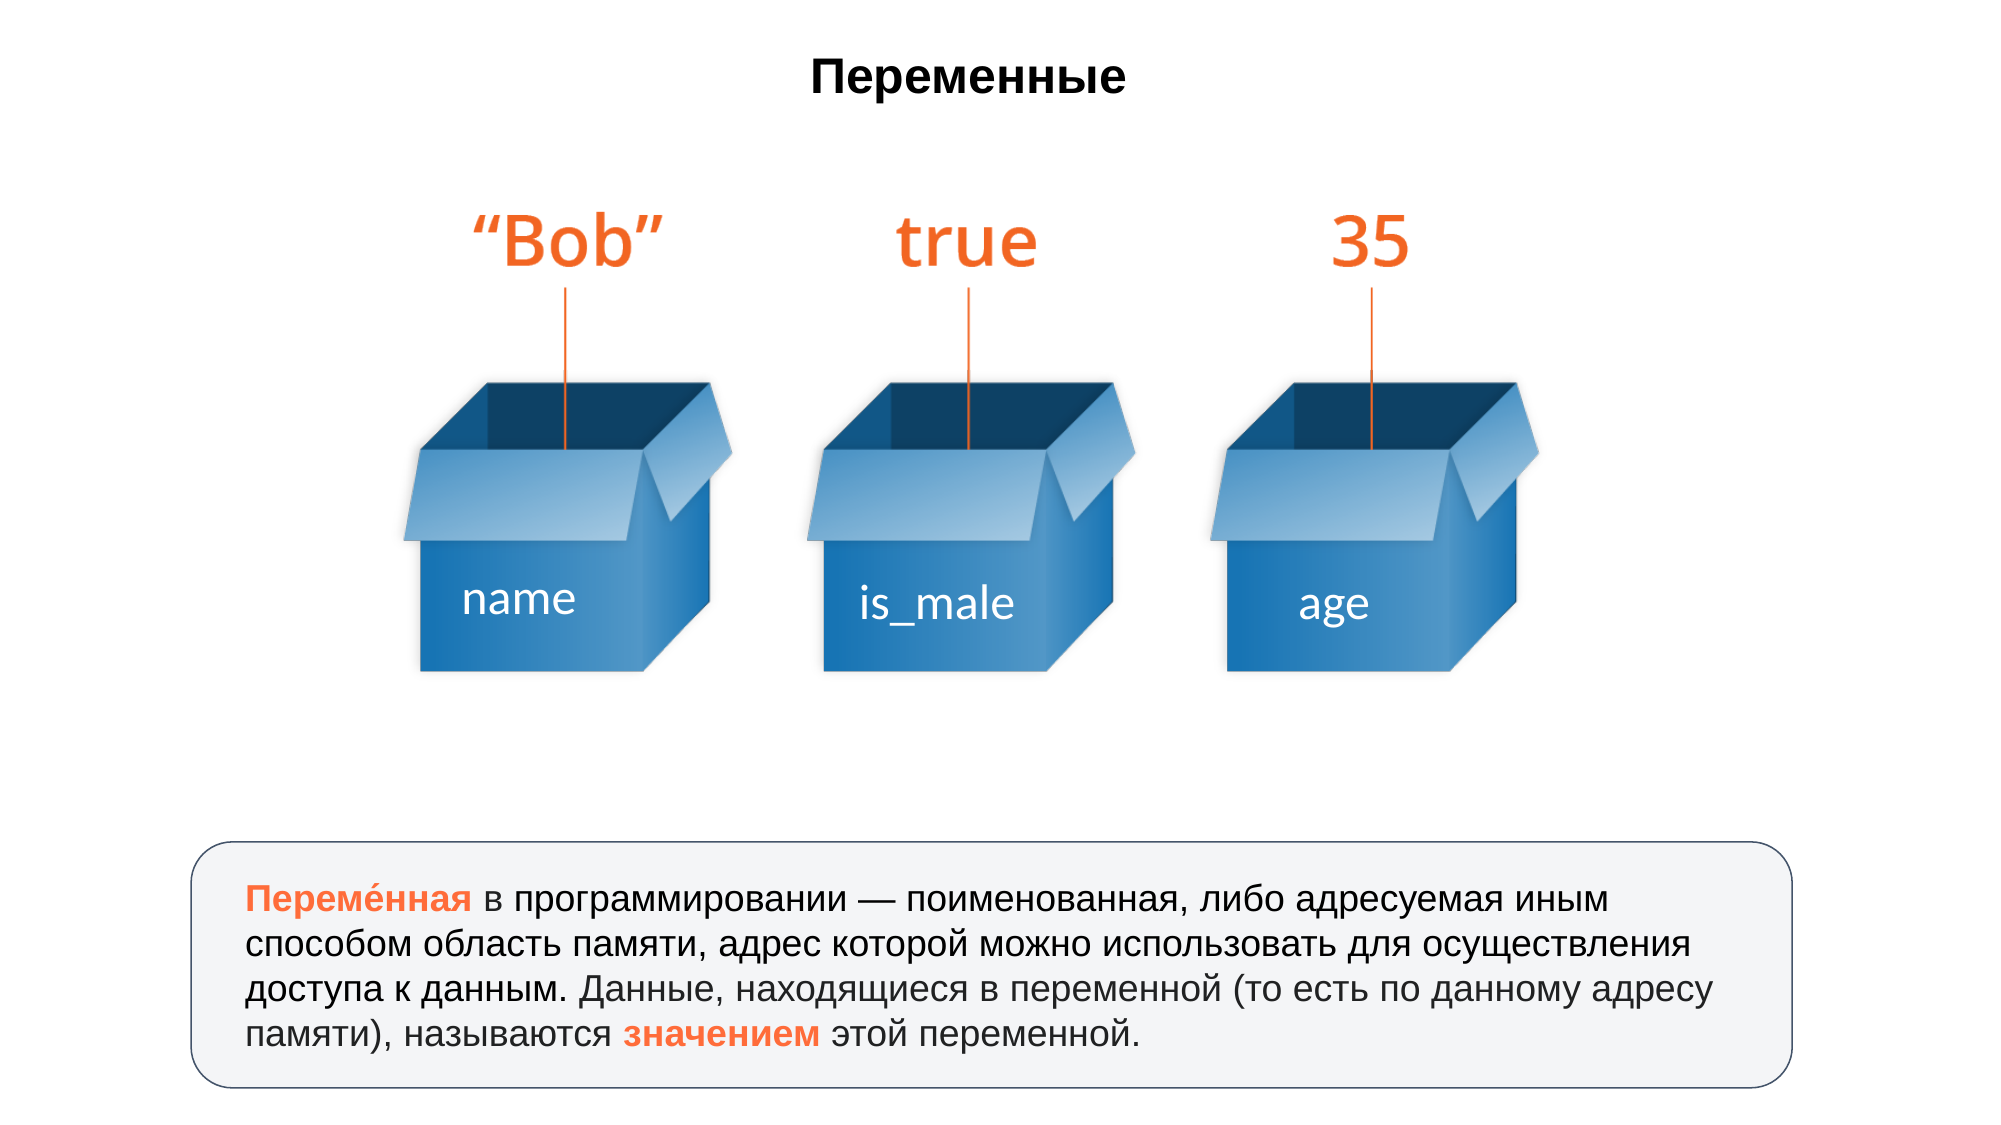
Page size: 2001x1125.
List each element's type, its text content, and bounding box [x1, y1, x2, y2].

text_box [191, 841, 1793, 1088]
text_box Переменные [794, 36, 1184, 112]
picture [385, 205, 1554, 688]
